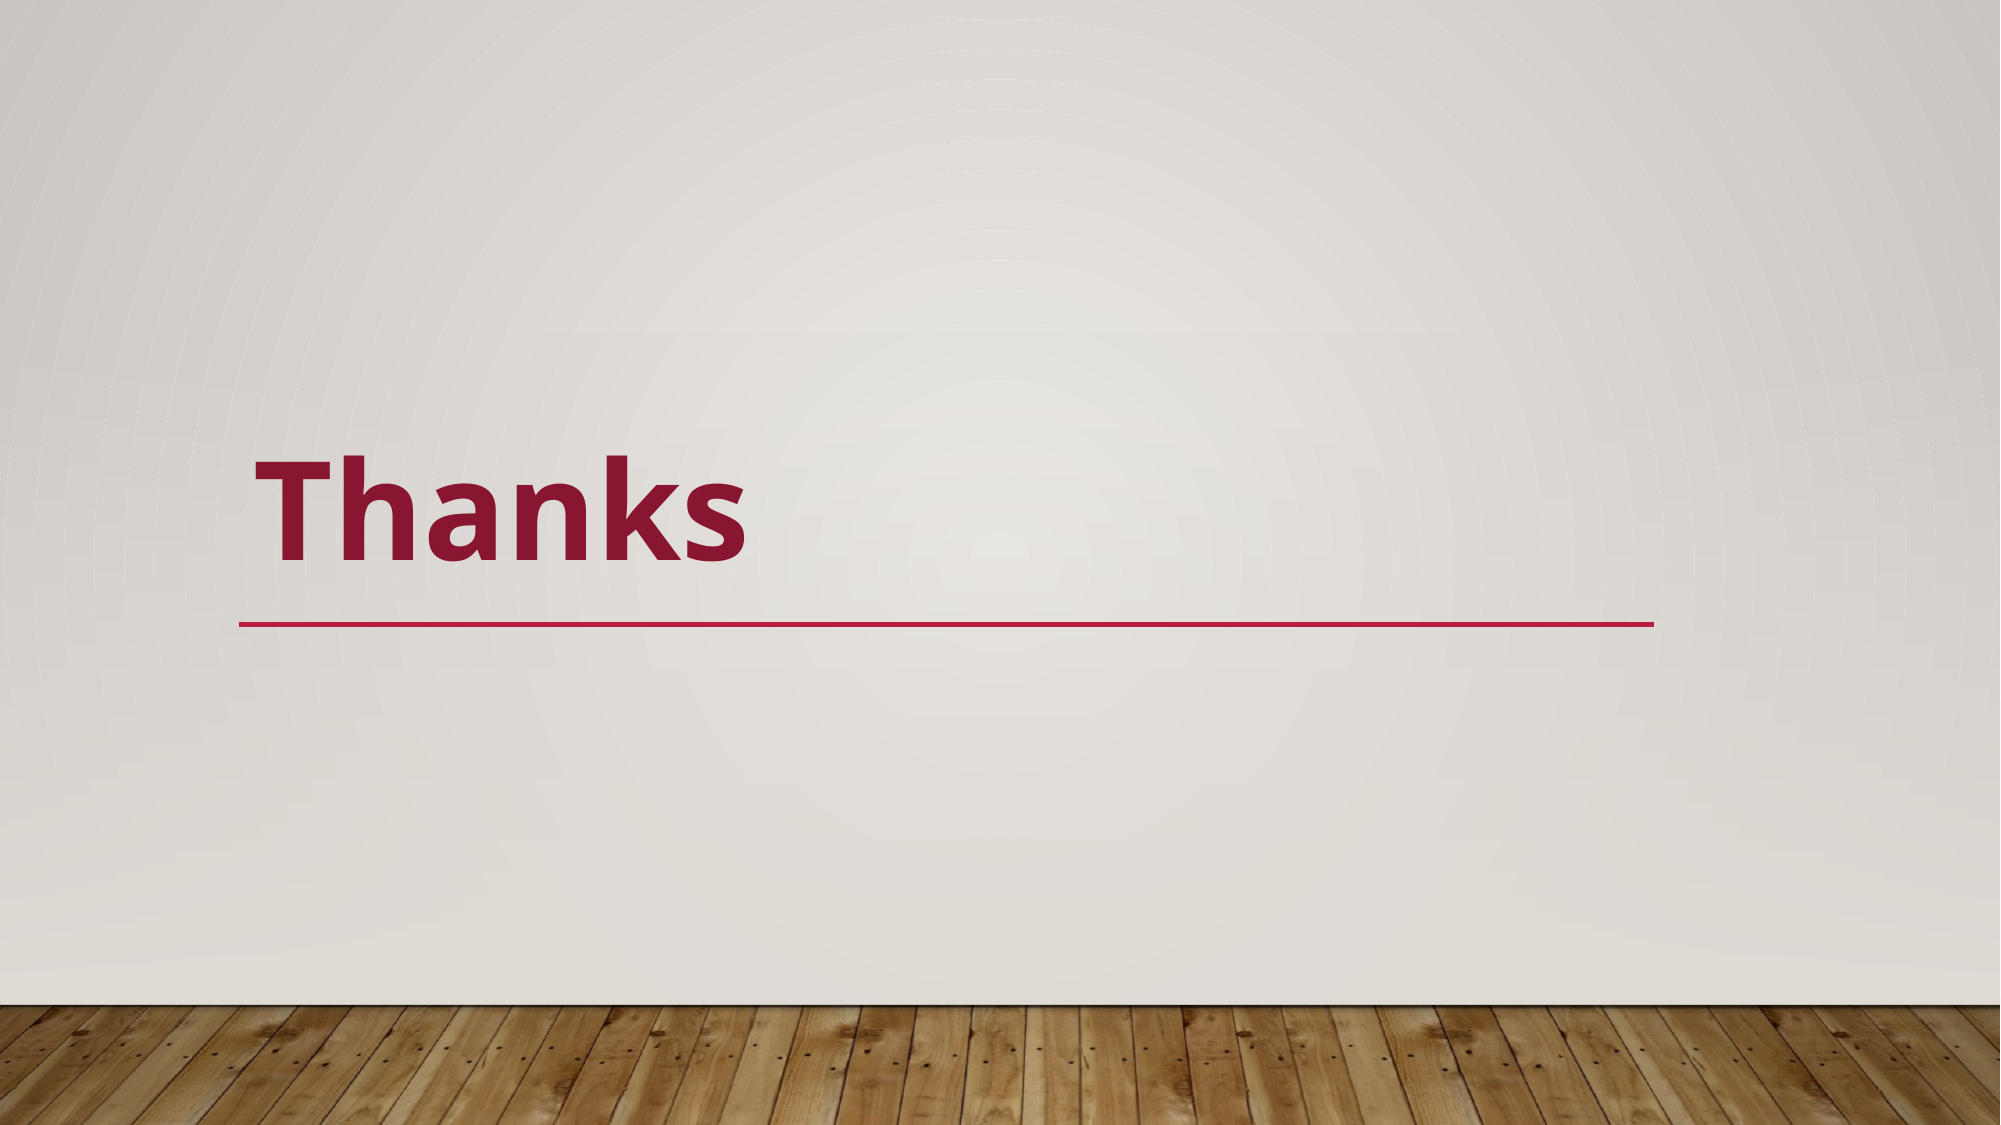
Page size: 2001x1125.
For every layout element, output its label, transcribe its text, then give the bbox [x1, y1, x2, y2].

title Thanks [238, 288, 1657, 598]
picture [0, 1005, 2000, 1125]
